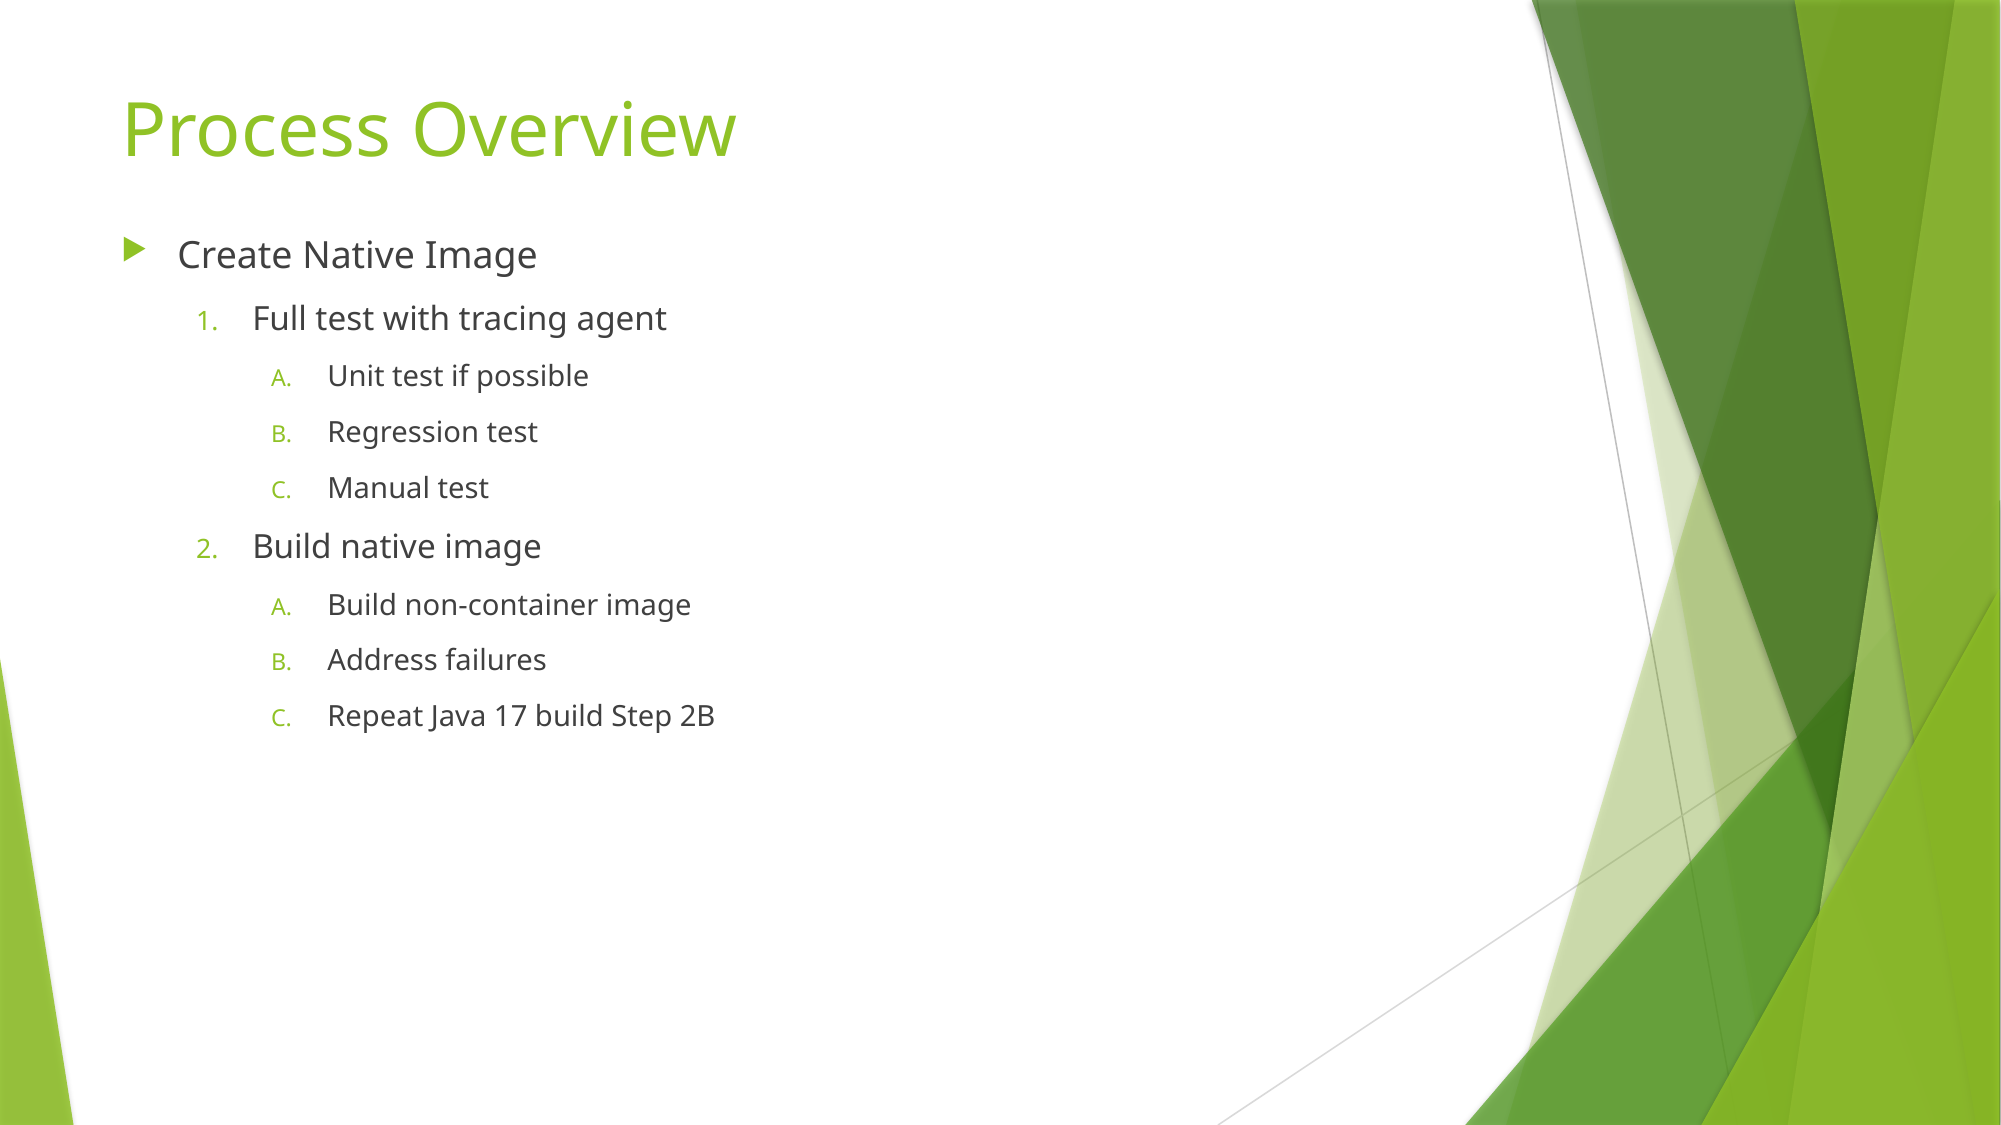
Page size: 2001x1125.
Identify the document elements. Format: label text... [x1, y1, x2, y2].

title Process Overview [106, 74, 1649, 223]
list Create Native Image Full test with tracing agent Unit test if possible Regression test Manual test Build native image Build non-container image Address failures Repeat Java 17 build Step 2B [106, 223, 1649, 1064]
